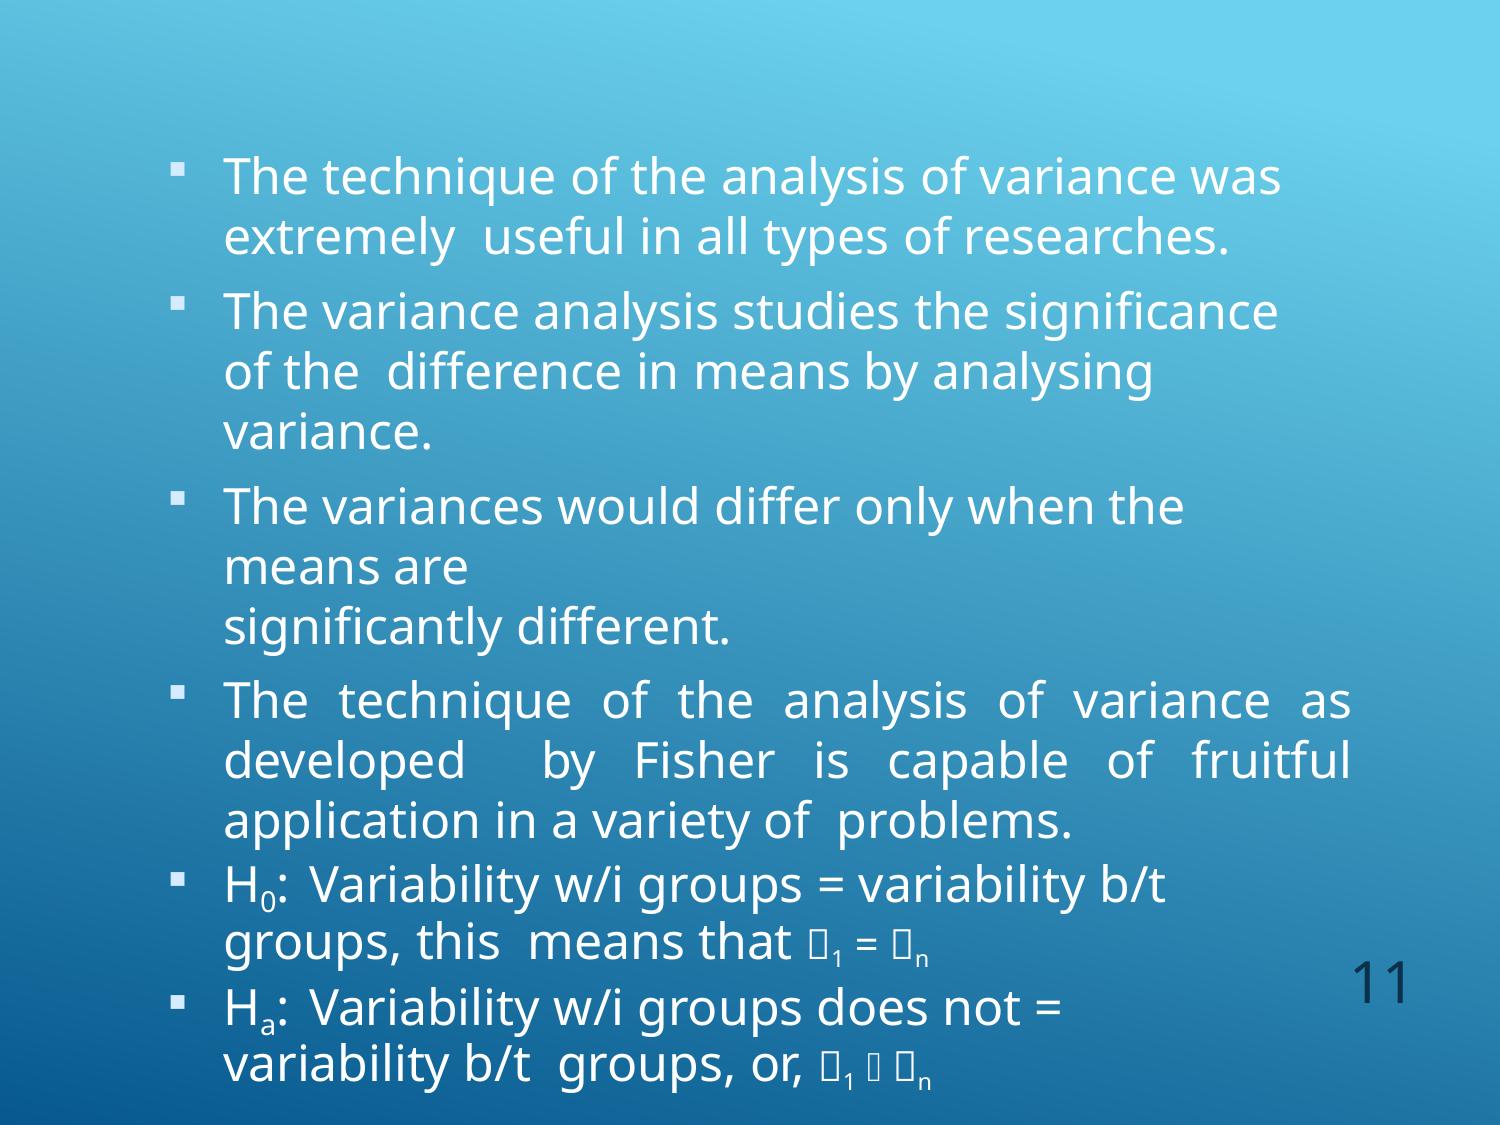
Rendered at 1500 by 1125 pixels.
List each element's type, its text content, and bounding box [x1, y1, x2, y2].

text_box The technique of the analysis of variance was extremely useful in all types of researches. The variance analysis studies the significance of the difference in means by analysing variance. The variances would differ only when the means are significantly different. The technique of the analysis of variance as developed by Fisher is capable of fruitful application in a variety of problems. H0: Variability w/i groups = variability b/t groups, this means that 1 = n Ha: Variability w/i groups does not = variability b/t groups, or, 1  n [150, 142, 1387, 1095]
slide_number 11 [1275, 372, 1416, 1025]
